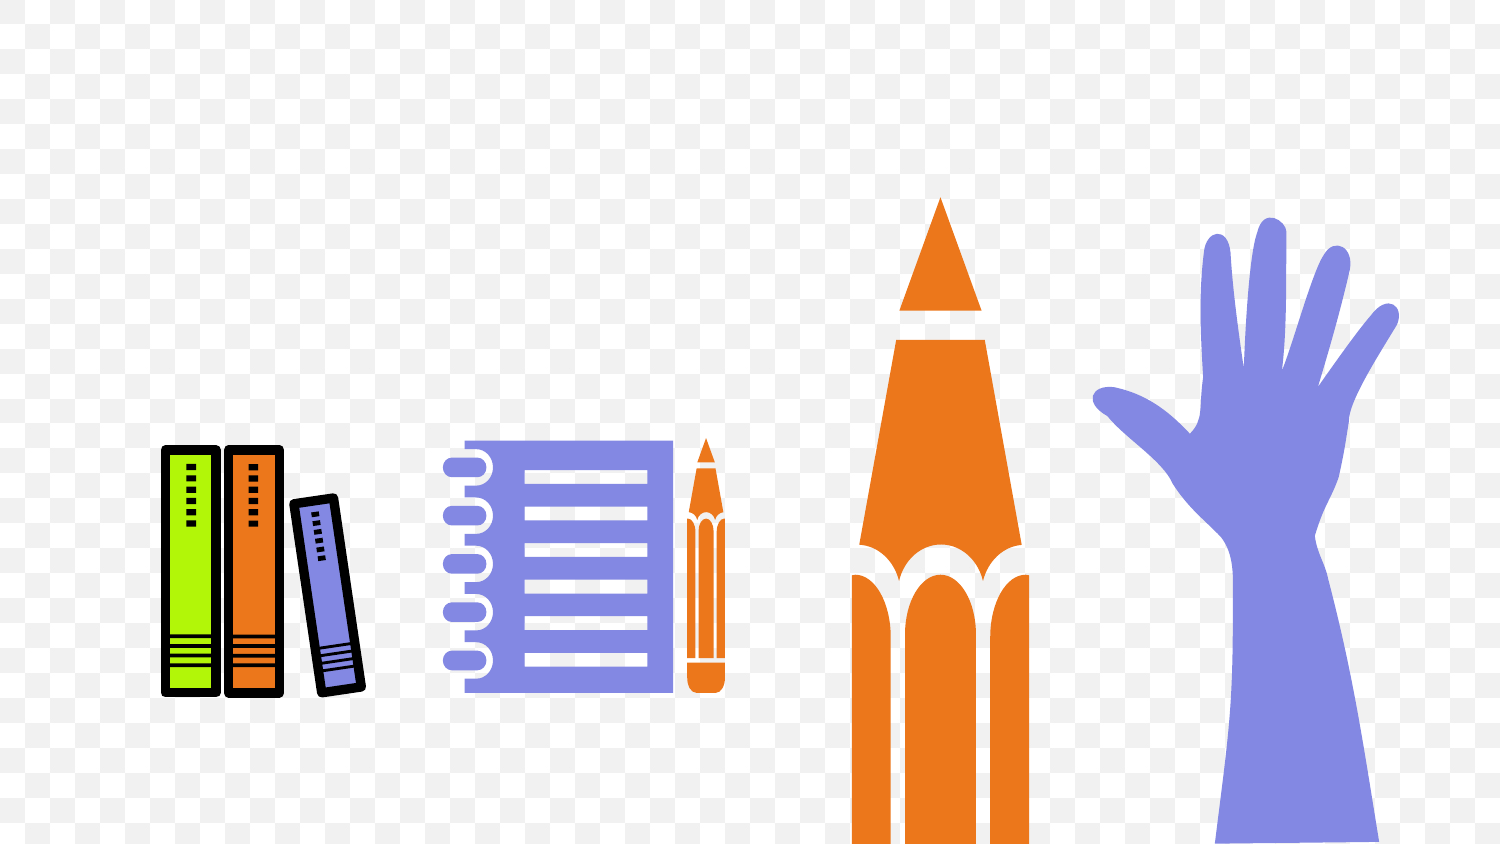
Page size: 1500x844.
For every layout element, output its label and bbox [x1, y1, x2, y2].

text_box [988, 572, 1032, 844]
text_box [902, 572, 979, 844]
text_box [442, 437, 726, 693]
text_box [897, 195, 984, 313]
text_box [1090, 215, 1402, 844]
picture [0, 0, 1500, 844]
text_box [849, 572, 893, 844]
text_box [164, 449, 348, 694]
text_box [857, 337, 1024, 584]
